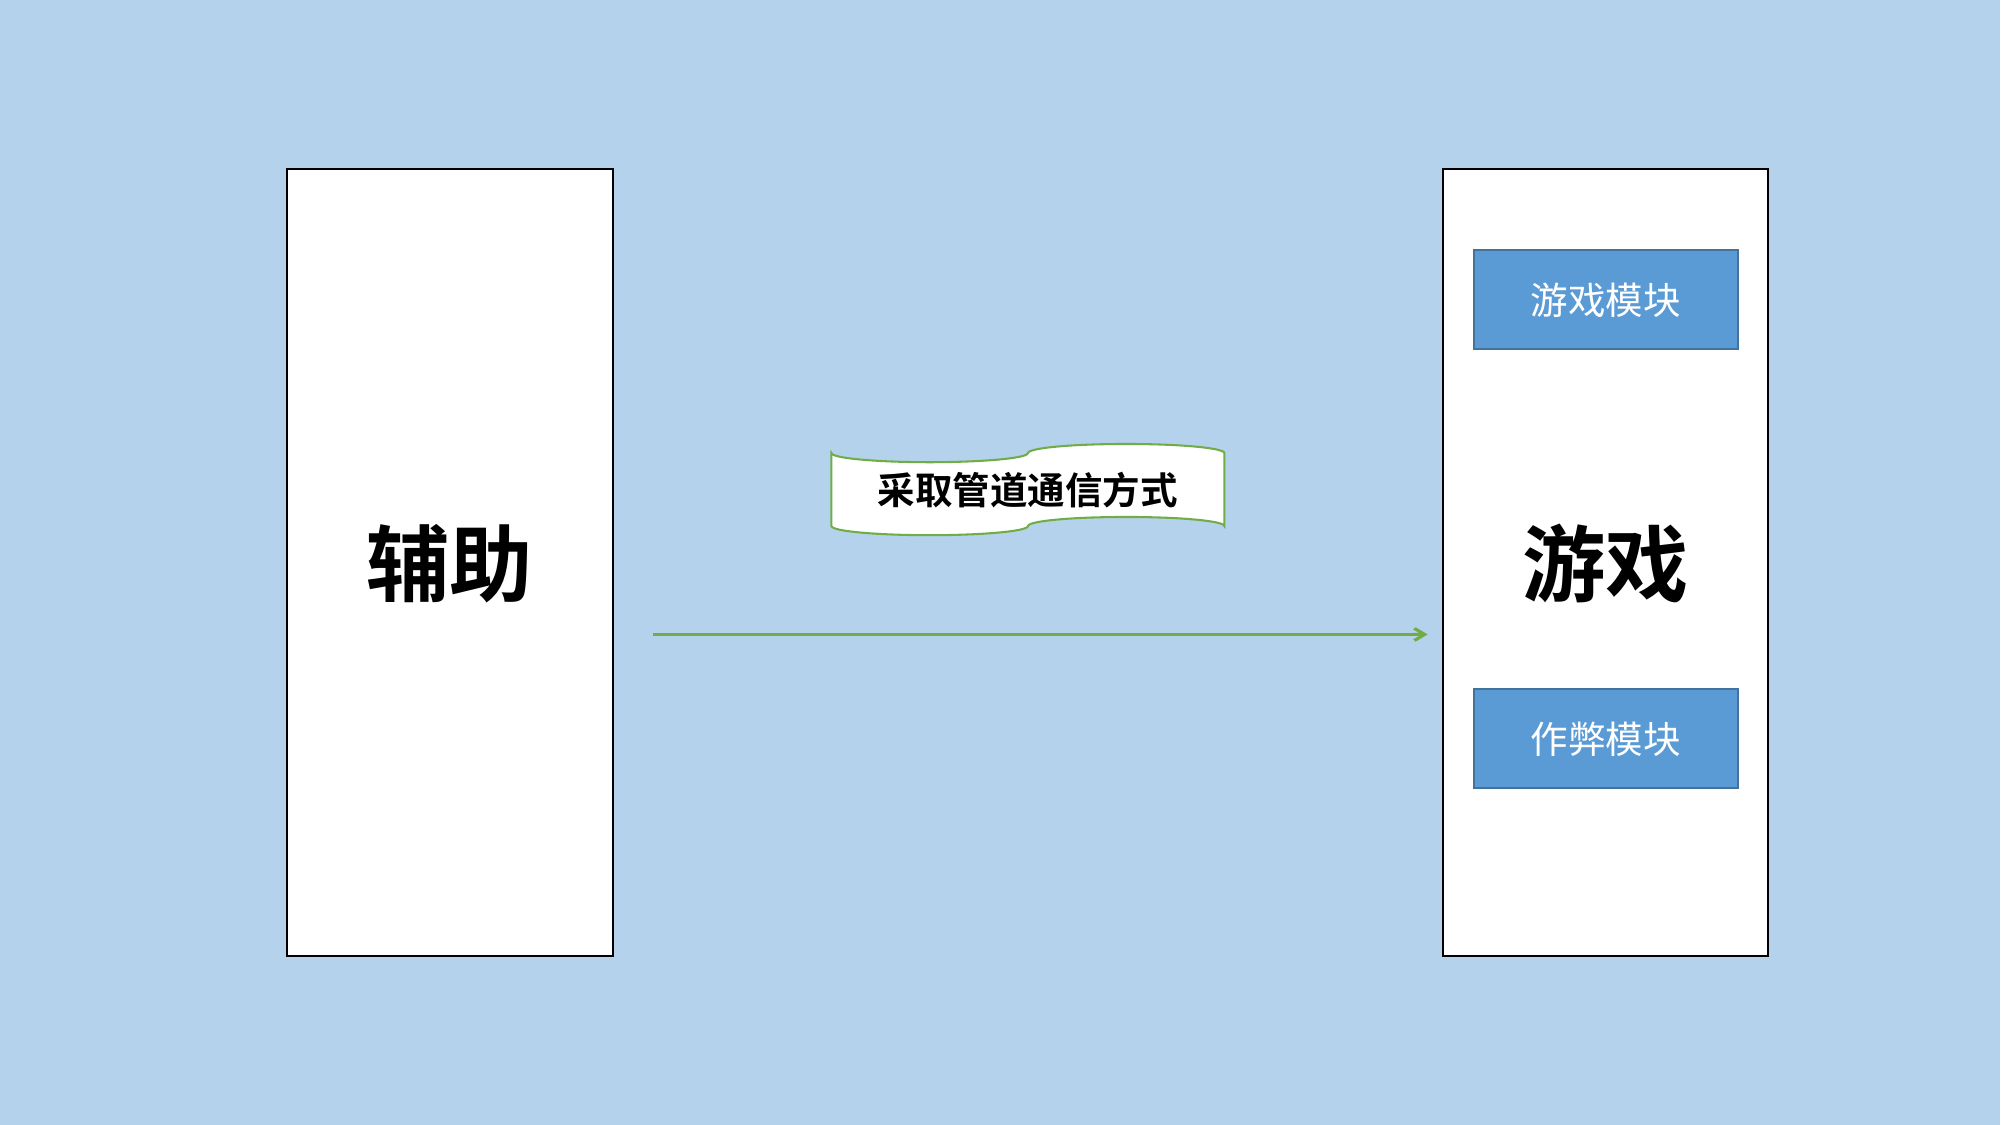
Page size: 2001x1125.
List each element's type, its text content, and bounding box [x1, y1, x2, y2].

text_box 游戏模块 [1473, 249, 1739, 350]
text_box 辅助 [286, 168, 614, 957]
text_box 游戏 [1442, 168, 1769, 957]
text_box 作弊模块 [1473, 688, 1739, 789]
text_box 采取管道通信方式 [830, 442, 1226, 537]
